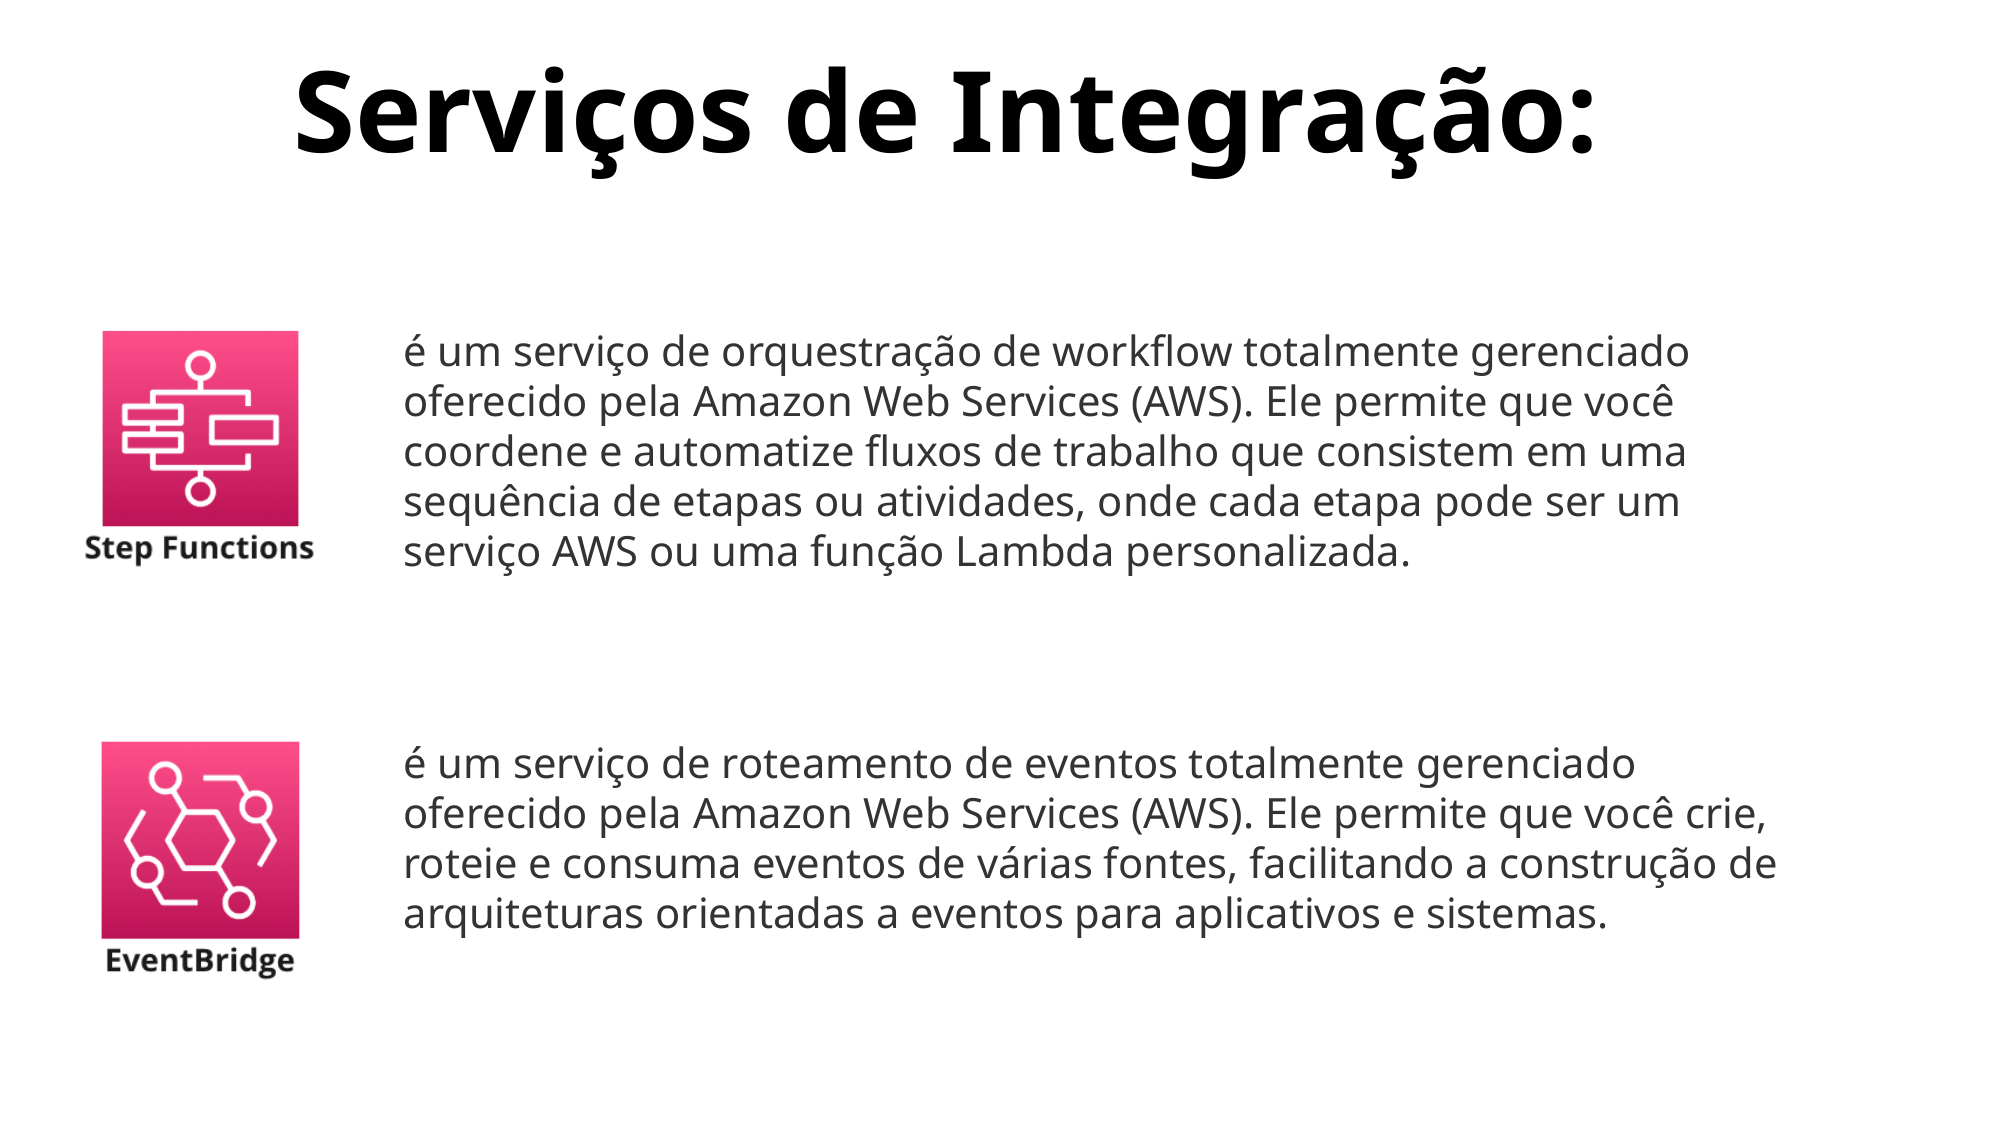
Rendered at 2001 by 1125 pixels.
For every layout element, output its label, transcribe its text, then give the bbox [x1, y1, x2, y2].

picture [68, 316, 332, 584]
text_box Serviços de Integração: [278, 32, 1615, 183]
text_box é um serviço de roteamento de eventos totalmente gerenciado oferecido pela Amazon Web Services (AWS). Ele permite que você crie, roteie e consuma eventos de várias fontes, facilitando a construção de arquiteturas orientadas a eventos para aplicativos e sistemas. [388, 729, 1820, 1045]
text_box é um serviço de orquestração de workflow totalmente gerenciado oferecido pela Amazon Web Services (AWS). Ele permite que você coordene e automatize fluxos de trabalho que consistem em uma sequência de etapas ou atividades, onde cada etapa pode ser um serviço AWS ou uma função Lambda personalizada. [388, 317, 1820, 682]
picture [90, 729, 311, 998]
